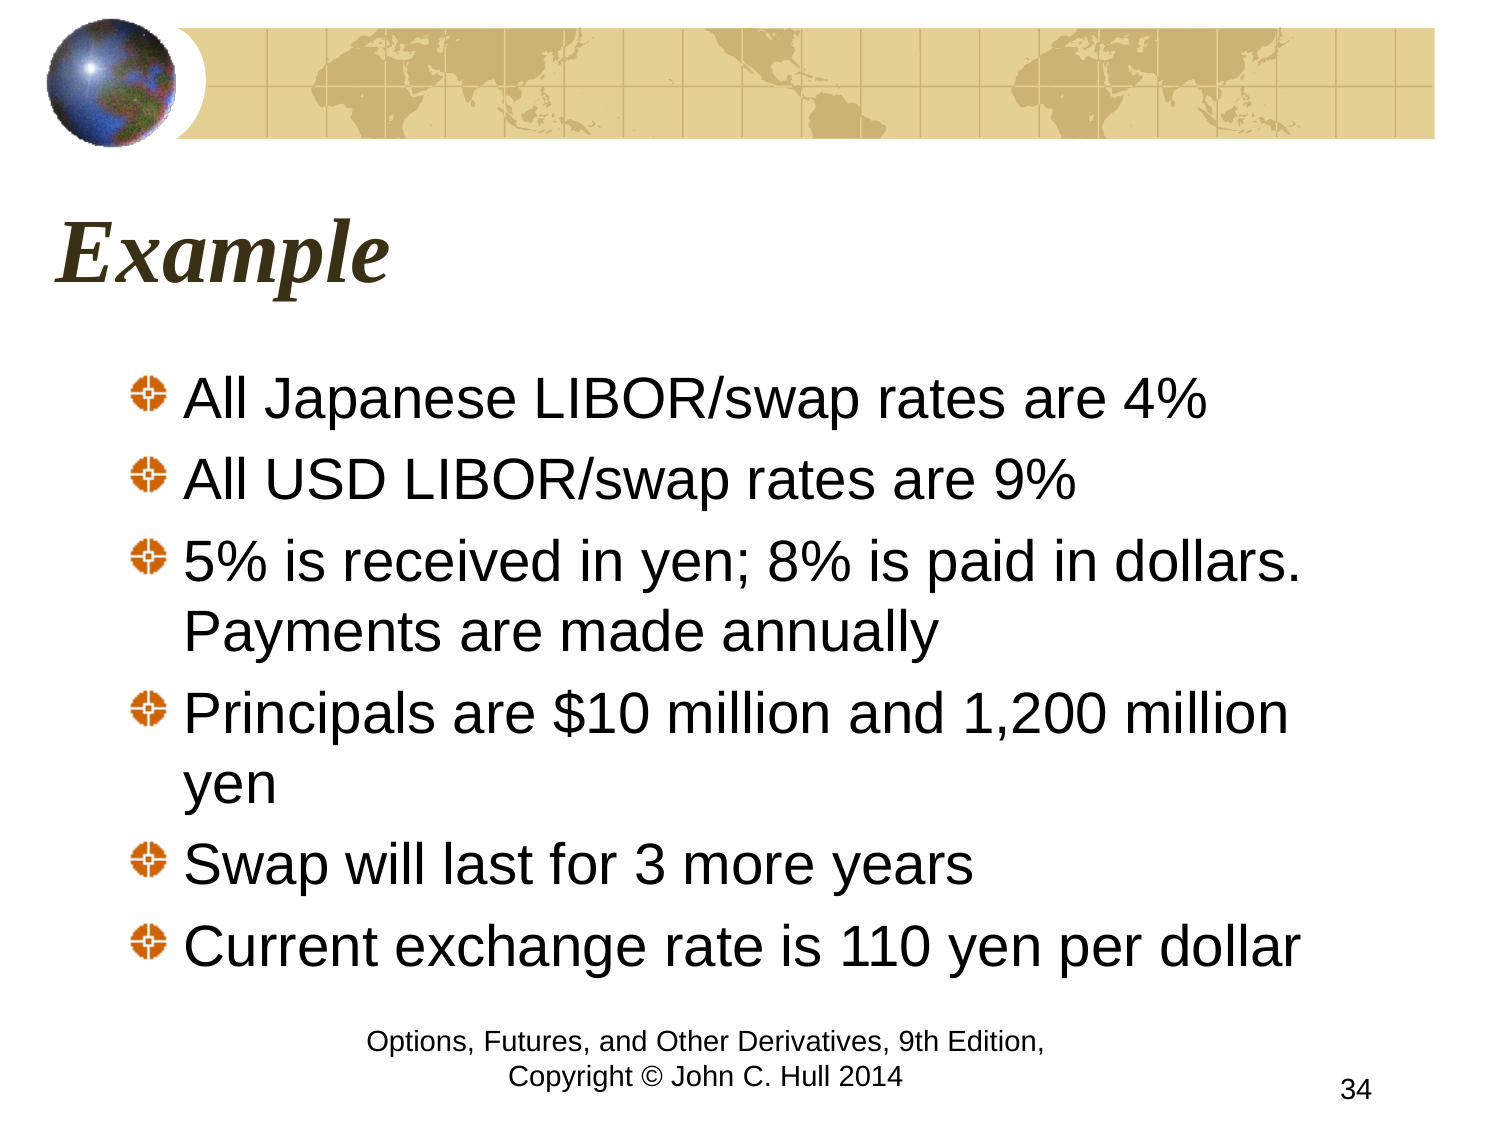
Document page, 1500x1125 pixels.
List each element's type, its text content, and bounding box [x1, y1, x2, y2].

slide_number 34 [1074, 1037, 1388, 1113]
title Example [40, 152, 1316, 341]
list All Japanese LIBOR/swap rates are 4% All USD LIBOR/swap rates are 9% 5% is received in yen; 8% is paid in dollars. Payments are made annually Principals are $10 million and 1,200 million yen Swap will last for 3 more years Current exchange rate is 110 yen per dollar [112, 352, 1388, 1028]
picture [127, 840, 169, 882]
picture [42, 14, 190, 151]
picture [127, 537, 169, 579]
picture [127, 455, 169, 497]
picture [127, 689, 169, 731]
footer Options, Futures, and Other Derivatives, 9th Edition, Copyright © John C. Hull 2014 [324, 1024, 1088, 1101]
picture [127, 374, 169, 416]
picture [127, 922, 169, 964]
